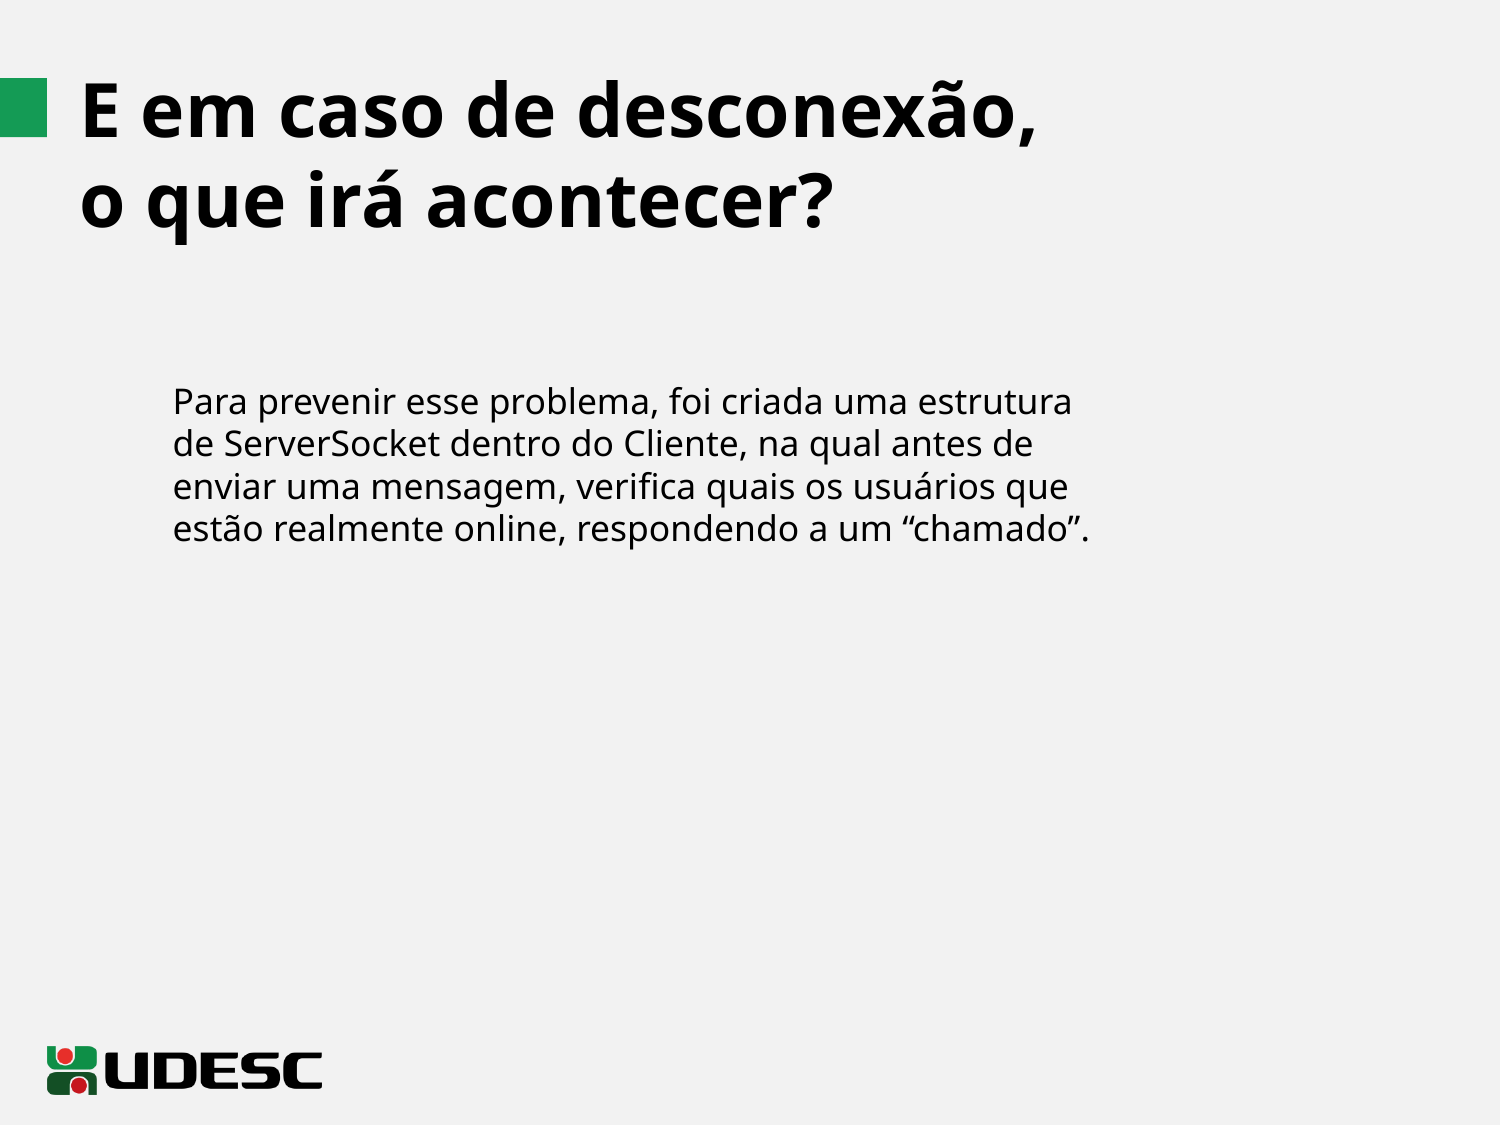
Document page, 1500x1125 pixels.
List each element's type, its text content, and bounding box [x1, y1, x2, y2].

text_box [0, 78, 47, 138]
picture [46, 1046, 322, 1095]
text_box E em caso de desconexão, o que irá acontecer? [64, 54, 1081, 250]
text_box Para prevenir esse problema, foi criada uma estrutura de ServerSocket dentro do Cliente, na qual antes de enviar uma mensagem, verifica quais os usuários que estão realmente online, respondendo a um “chamado”. [157, 371, 1127, 557]
